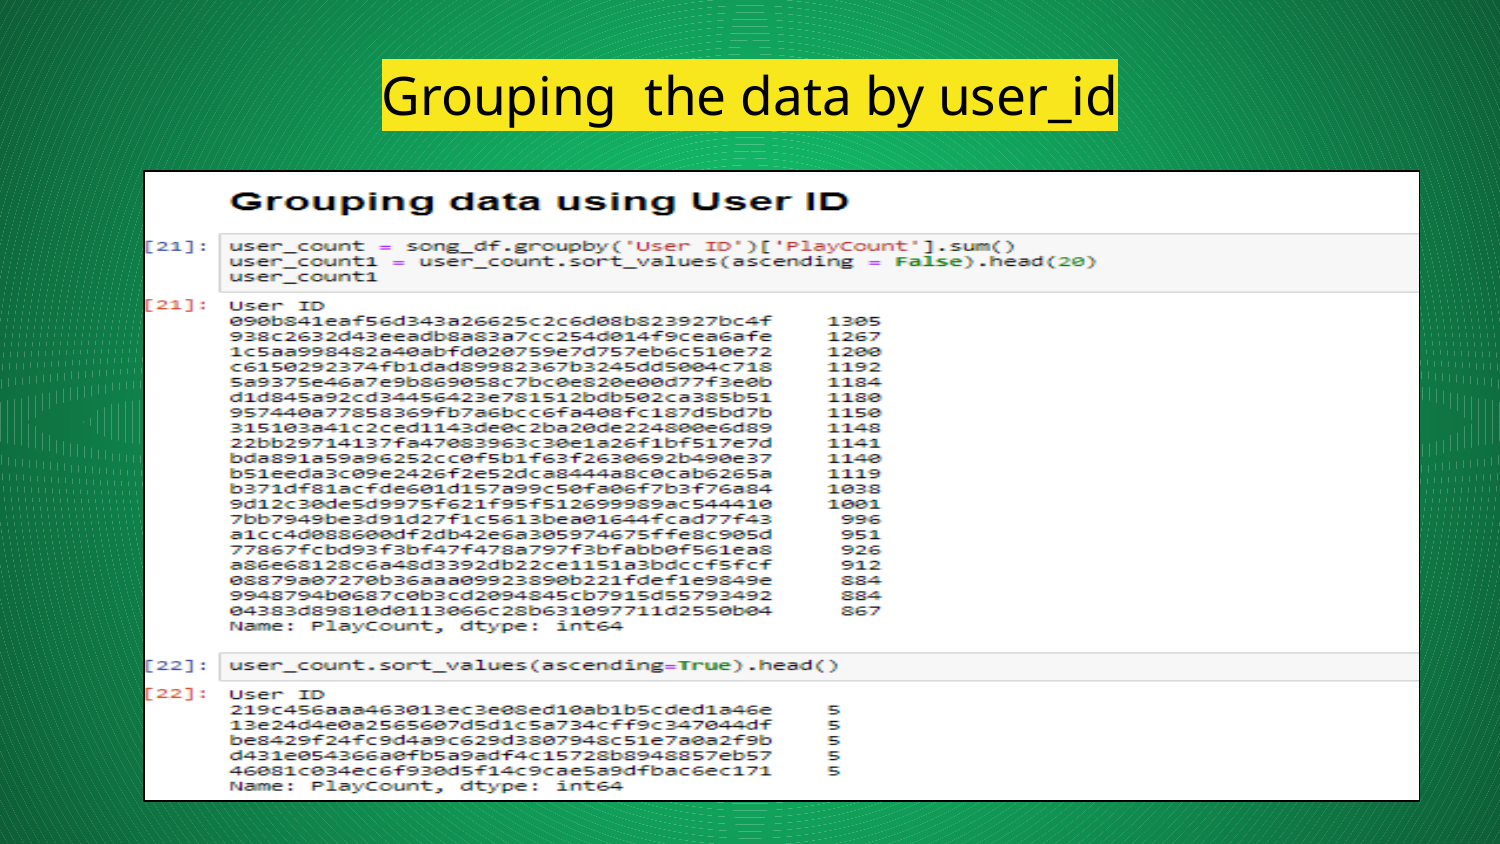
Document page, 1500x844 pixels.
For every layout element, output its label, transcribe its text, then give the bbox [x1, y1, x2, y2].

title Grouping the data by user_id [51, 47, 1449, 142]
picture [144, 171, 1419, 801]
